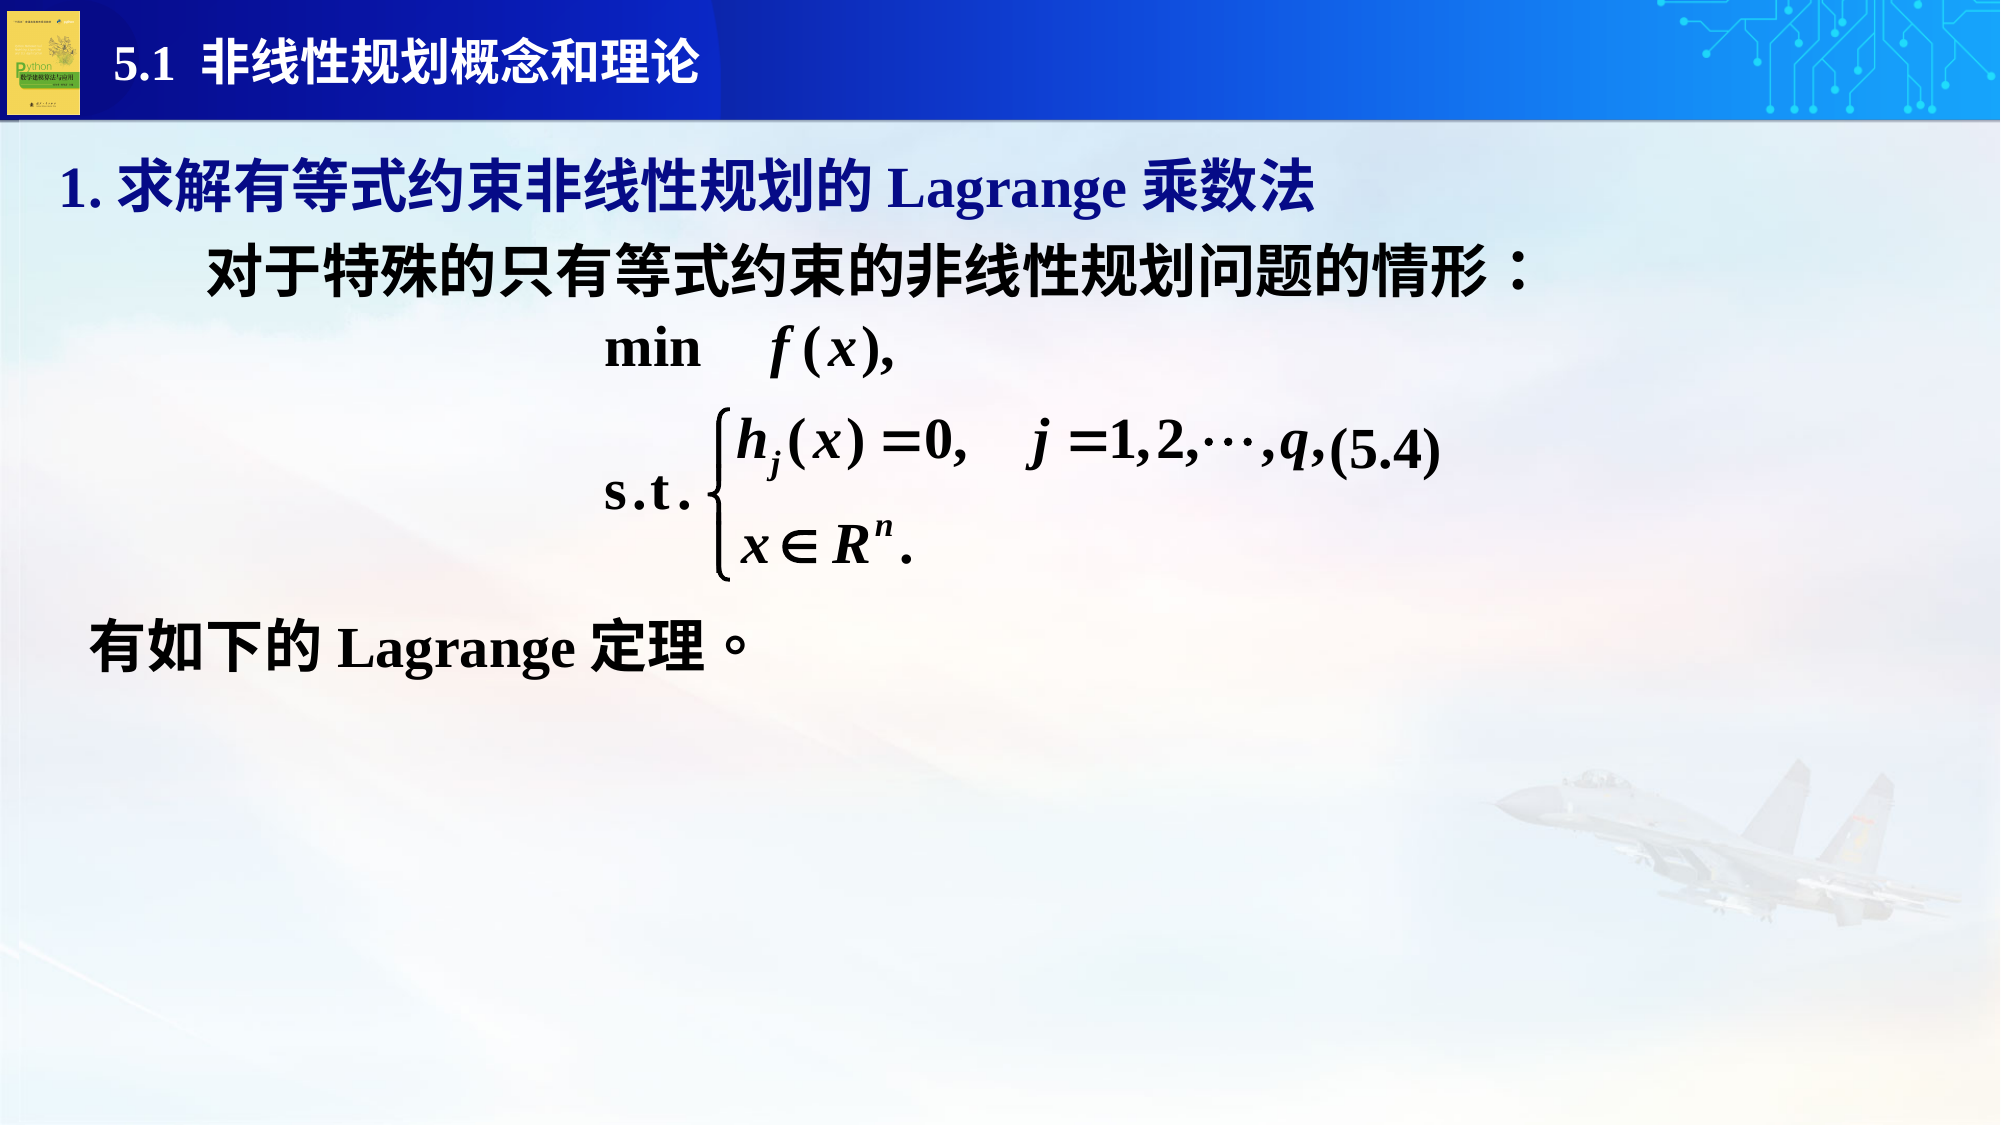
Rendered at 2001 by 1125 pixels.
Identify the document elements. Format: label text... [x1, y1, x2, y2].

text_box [88, 223, 1912, 1091]
picture [0, 0, 2001, 1125]
list 1.求解有等式约束非线性规划的Lagrange乘数法 [44, 149, 1716, 253]
